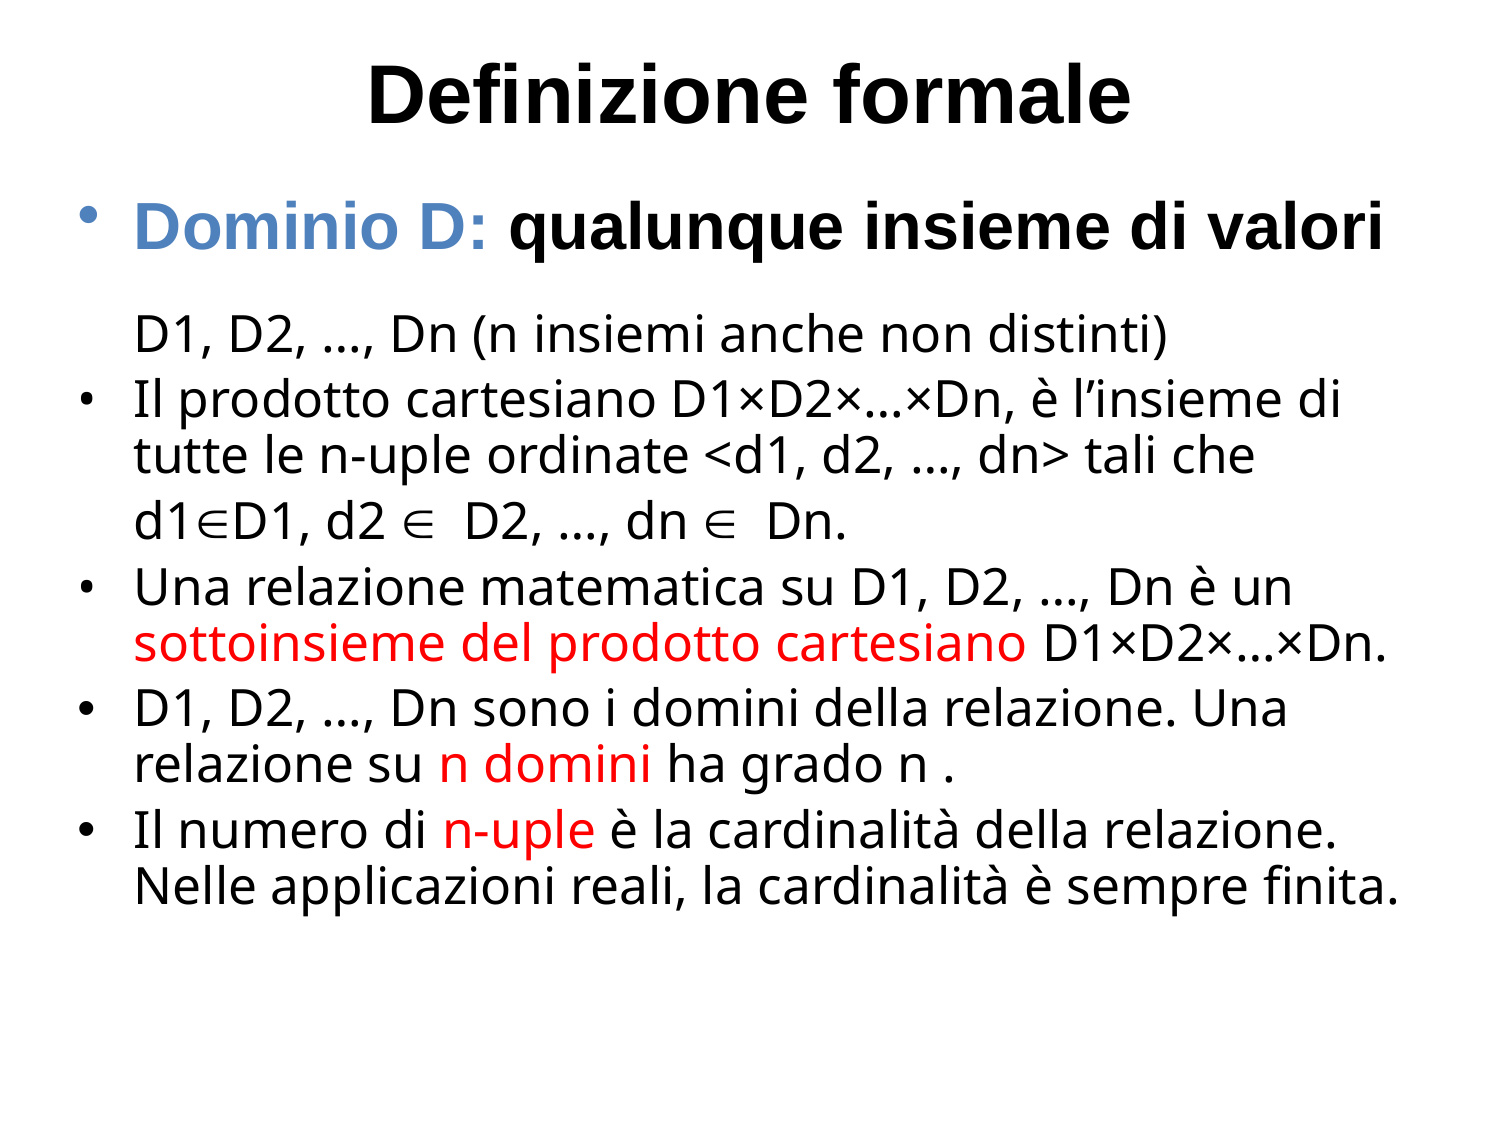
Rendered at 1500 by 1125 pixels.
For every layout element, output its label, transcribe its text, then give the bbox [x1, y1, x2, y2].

text_box Dominio D: qualunque insieme di valori [62, 174, 1450, 363]
title Definizione formale [0, 12, 1500, 188]
list D1, D2, …, Dn (n insiemi anche non distinti) • Il prodotto cartesiano D1×D2×…×Dn, è l’insieme di tutte le n-uple ordinate <d1, d2, …, dn> tali che d1D1, d2  D2, …, dn  Dn. • Una relazione matematica su D1, D2, …, Dn è un sottoinsieme del prodotto cartesiano D1×D2×…×Dn. D1, D2, …, Dn sono i domini della relazione. Una relazione su n domini ha grado n . Il numero di n-uple è la cardinalità della relazione. Nelle applicazioni reali, la cardinalità è sempre finita. [62, 363, 1438, 963]
